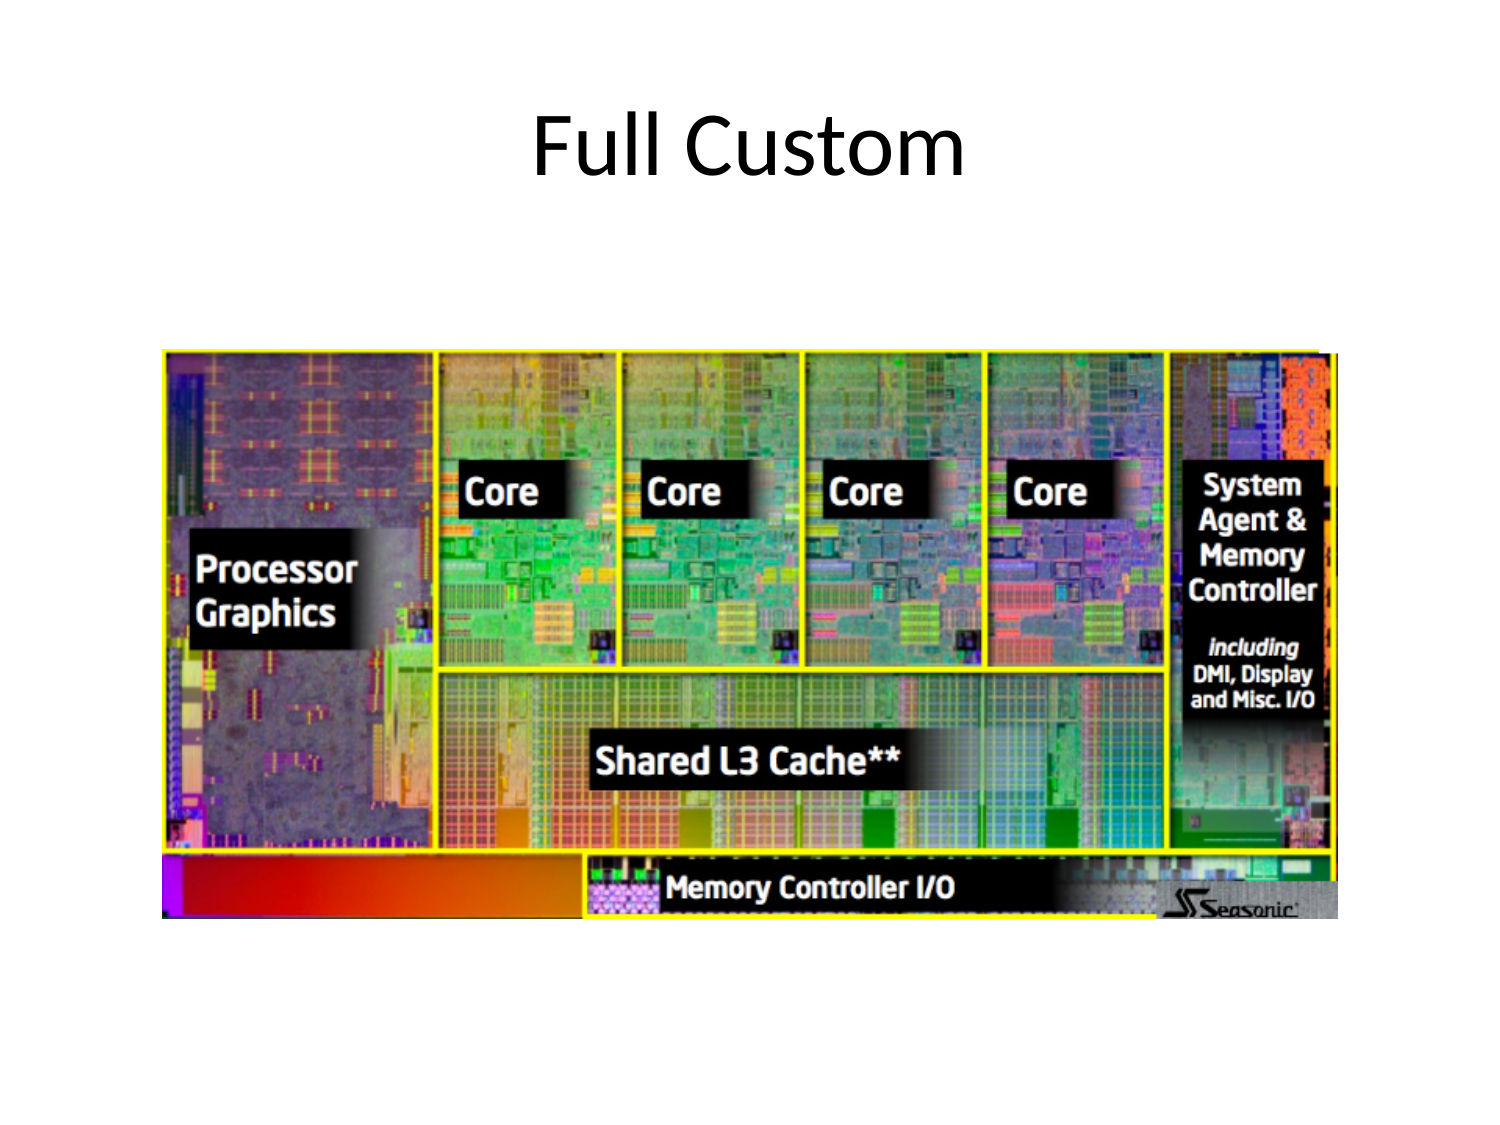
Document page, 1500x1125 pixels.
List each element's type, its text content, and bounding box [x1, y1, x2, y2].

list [162, 349, 1338, 919]
title Full Custom [75, 45, 1425, 233]
